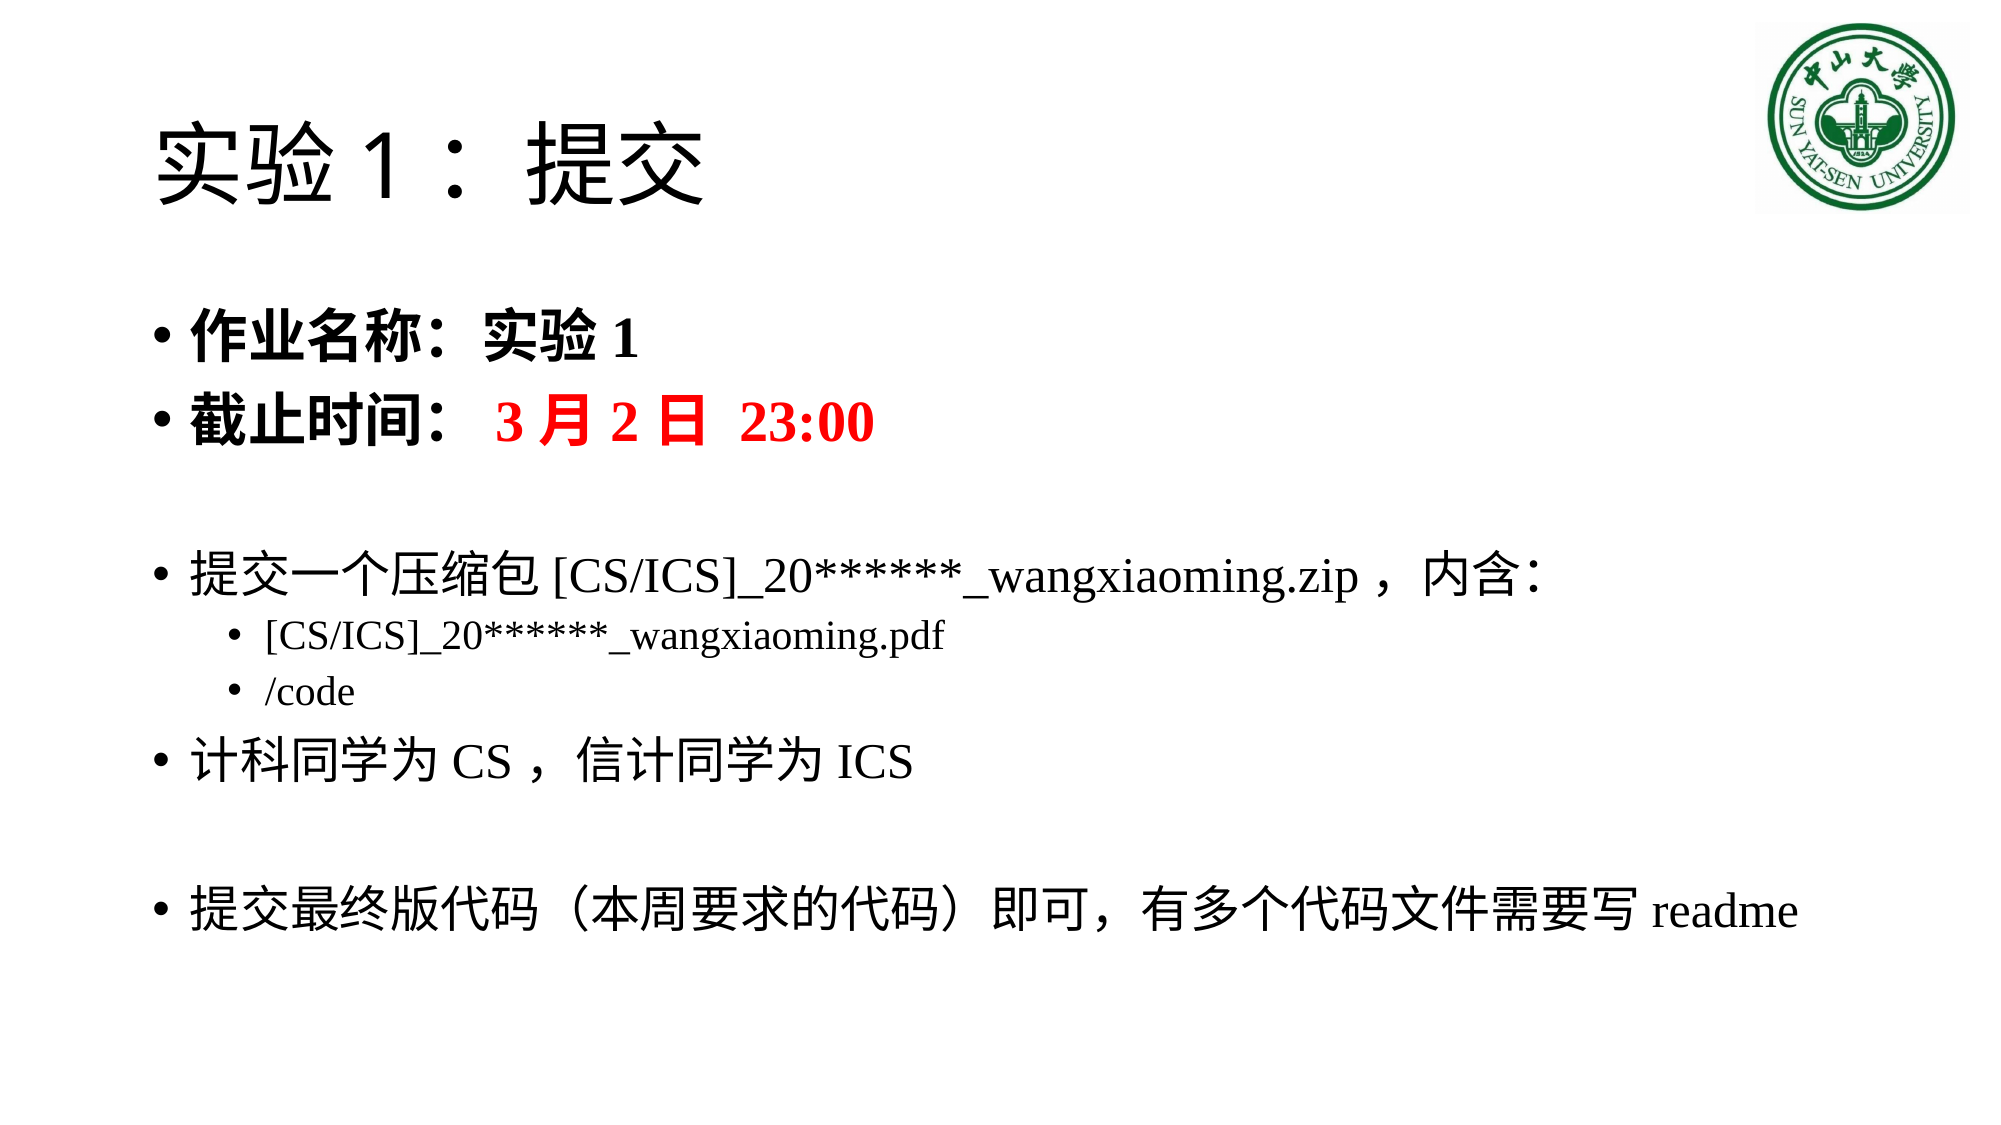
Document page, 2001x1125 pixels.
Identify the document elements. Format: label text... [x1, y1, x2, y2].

picture [1755, 22, 1970, 214]
title 实验1：提交 [137, 59, 1863, 278]
list 作业名称：实验1 截止时间：3月2日 23:00 提交一个压缩包[CS/ICS]_20******_wangxiaoming.zip，内含： [CS/ICS]_20******_wangxiaoming.pdf /code 计科同学为CS，信计同学为ICS 提交最终版代码（本周要求的代码）即可，有多个代码文件需要写readme [137, 299, 1928, 1014]
